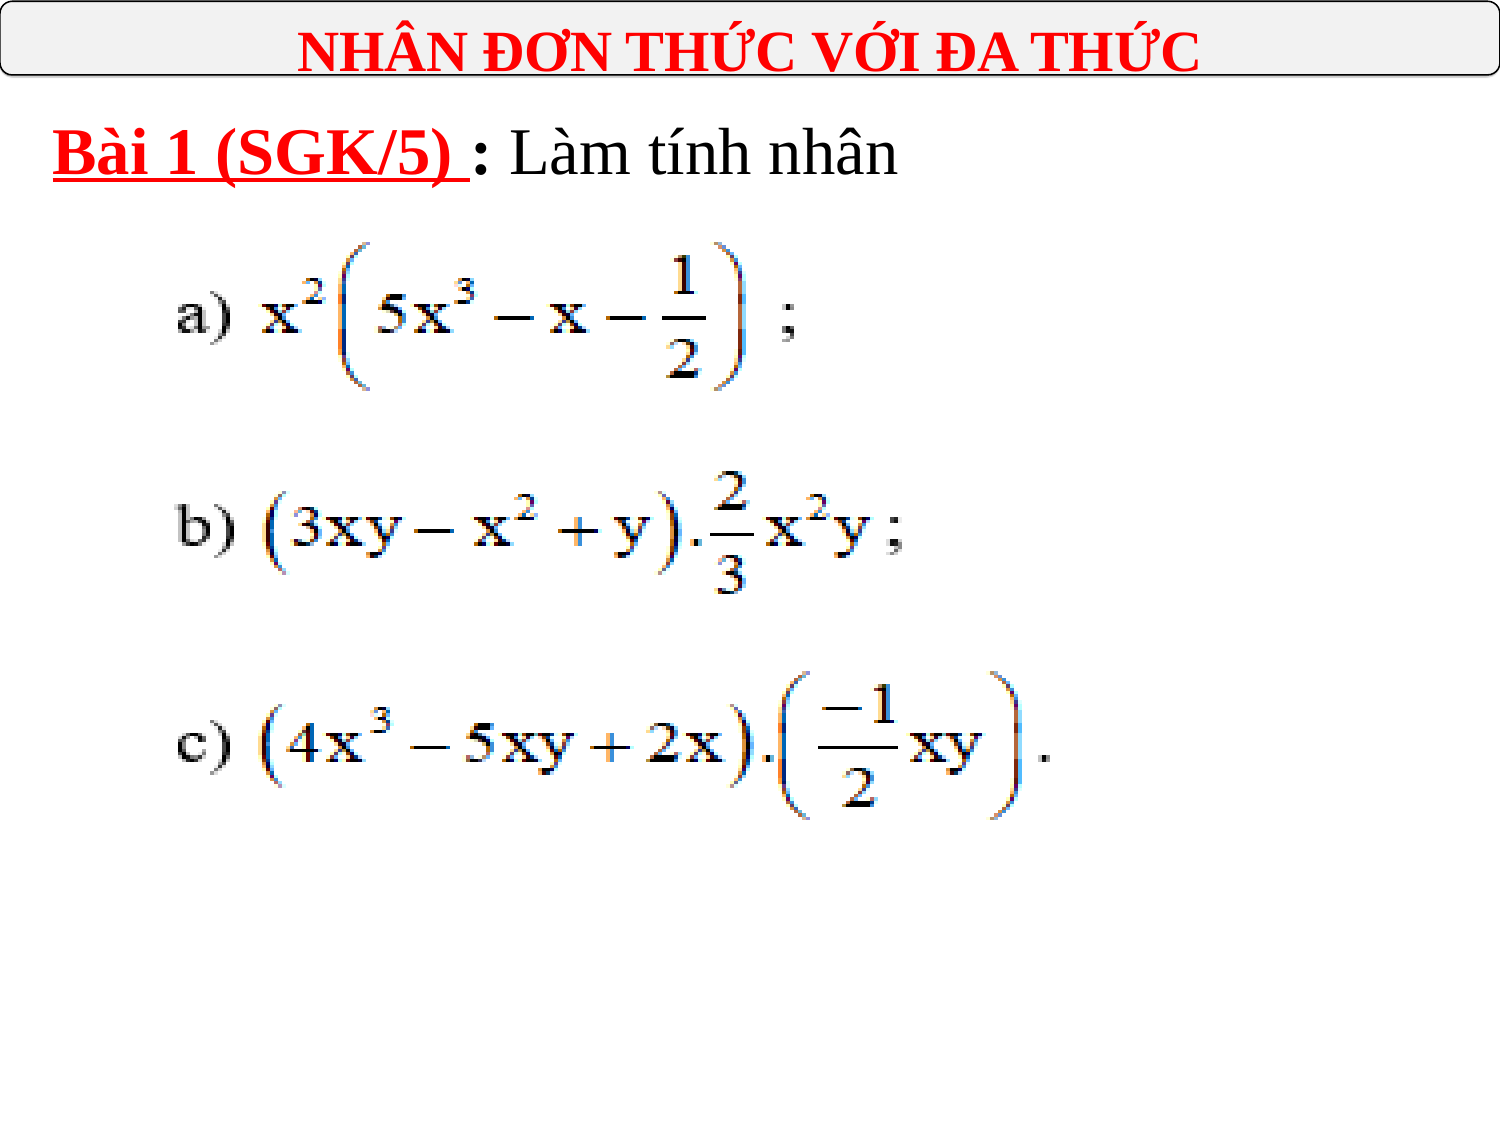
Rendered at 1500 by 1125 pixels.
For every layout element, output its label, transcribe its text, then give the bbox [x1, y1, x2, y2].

picture [162, 233, 1063, 843]
text_box NHÂN ĐƠN THỨC VỚI ĐA THỨC [0, 1, 1500, 75]
list Bài 1 (SGK/5) : Làm tính nhân [37, 99, 1388, 843]
